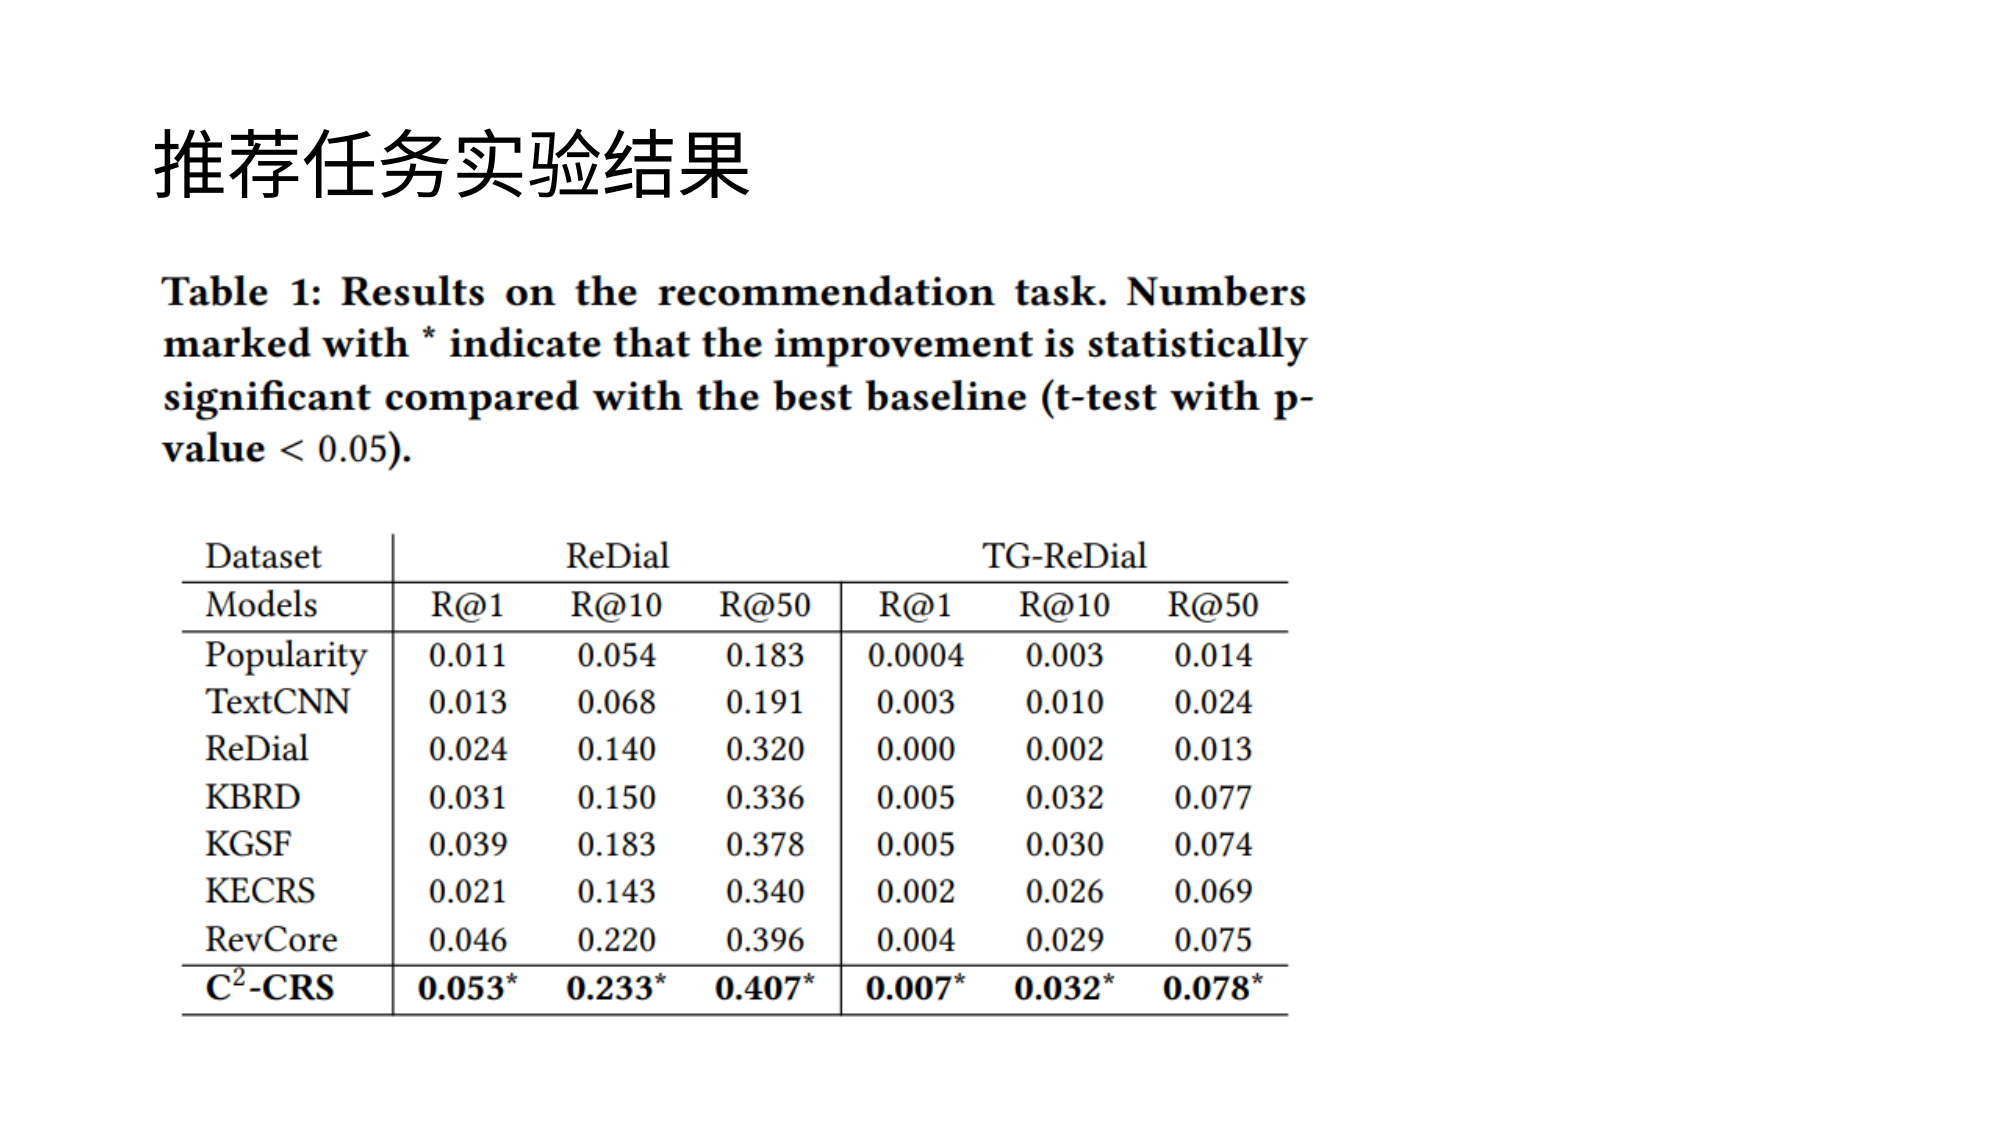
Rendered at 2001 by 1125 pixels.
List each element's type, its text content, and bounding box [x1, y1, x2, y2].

picture [137, 238, 1332, 1031]
title 推荐任务实验结果 [137, 59, 1863, 278]
